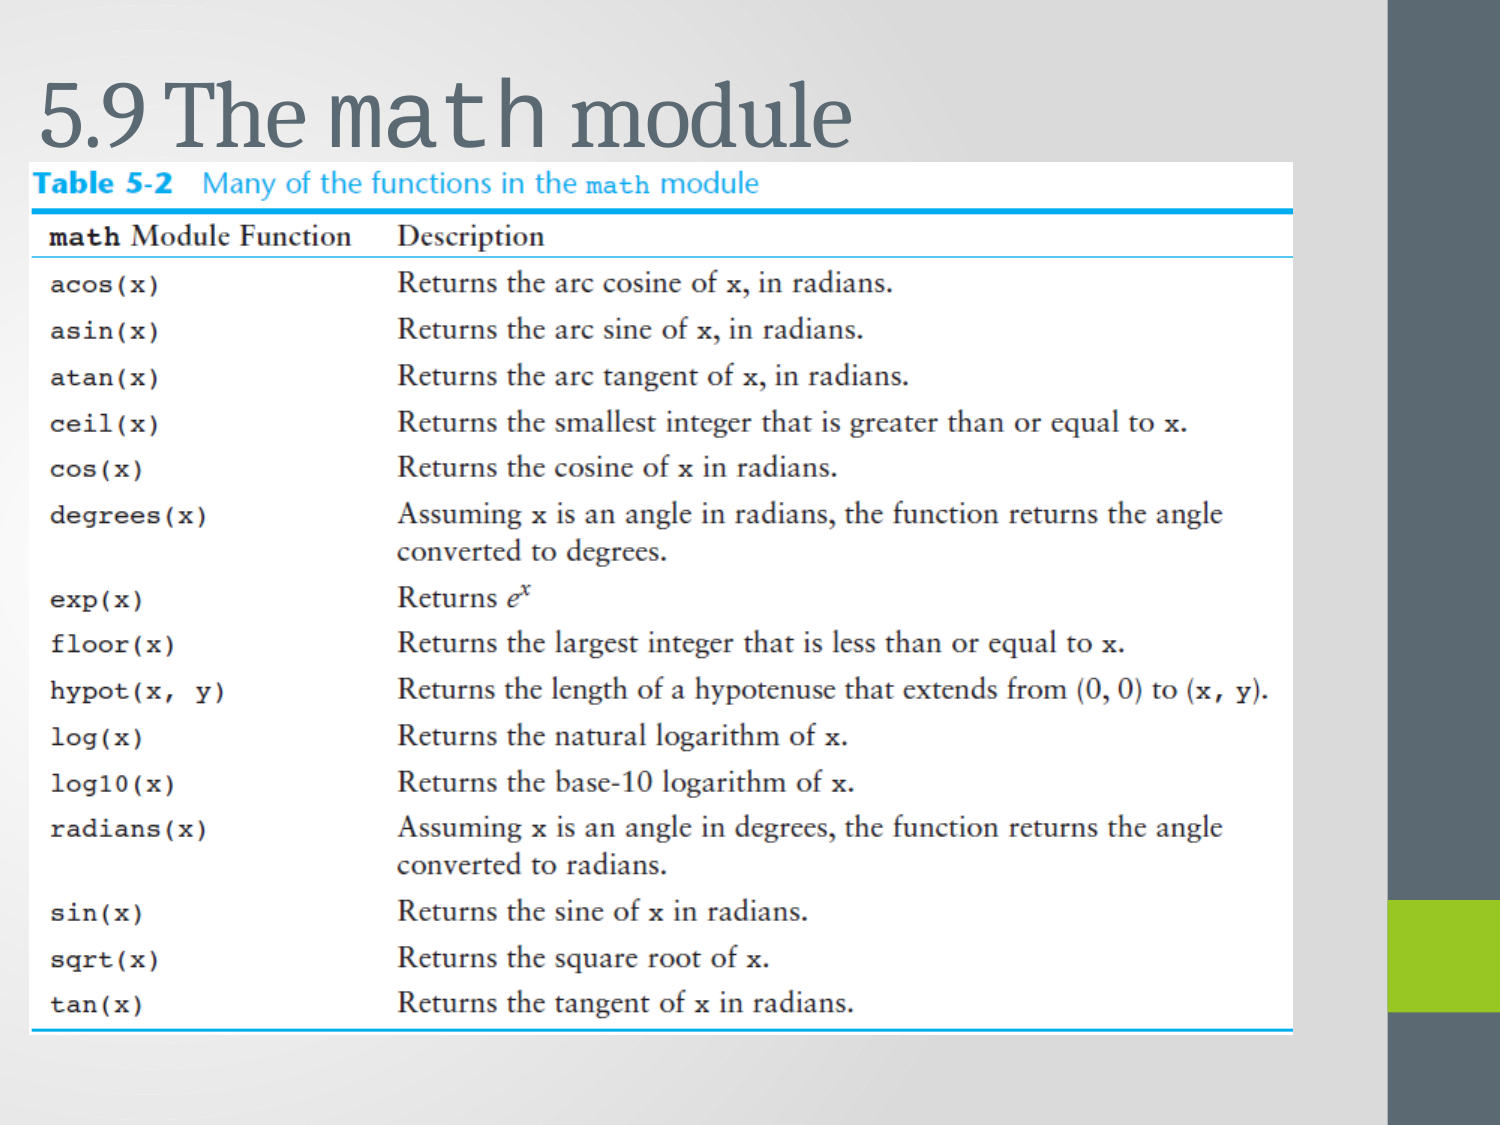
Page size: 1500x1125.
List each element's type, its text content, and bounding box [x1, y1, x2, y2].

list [28, 161, 1294, 1036]
title 5.9 The math module [24, 15, 1275, 203]
